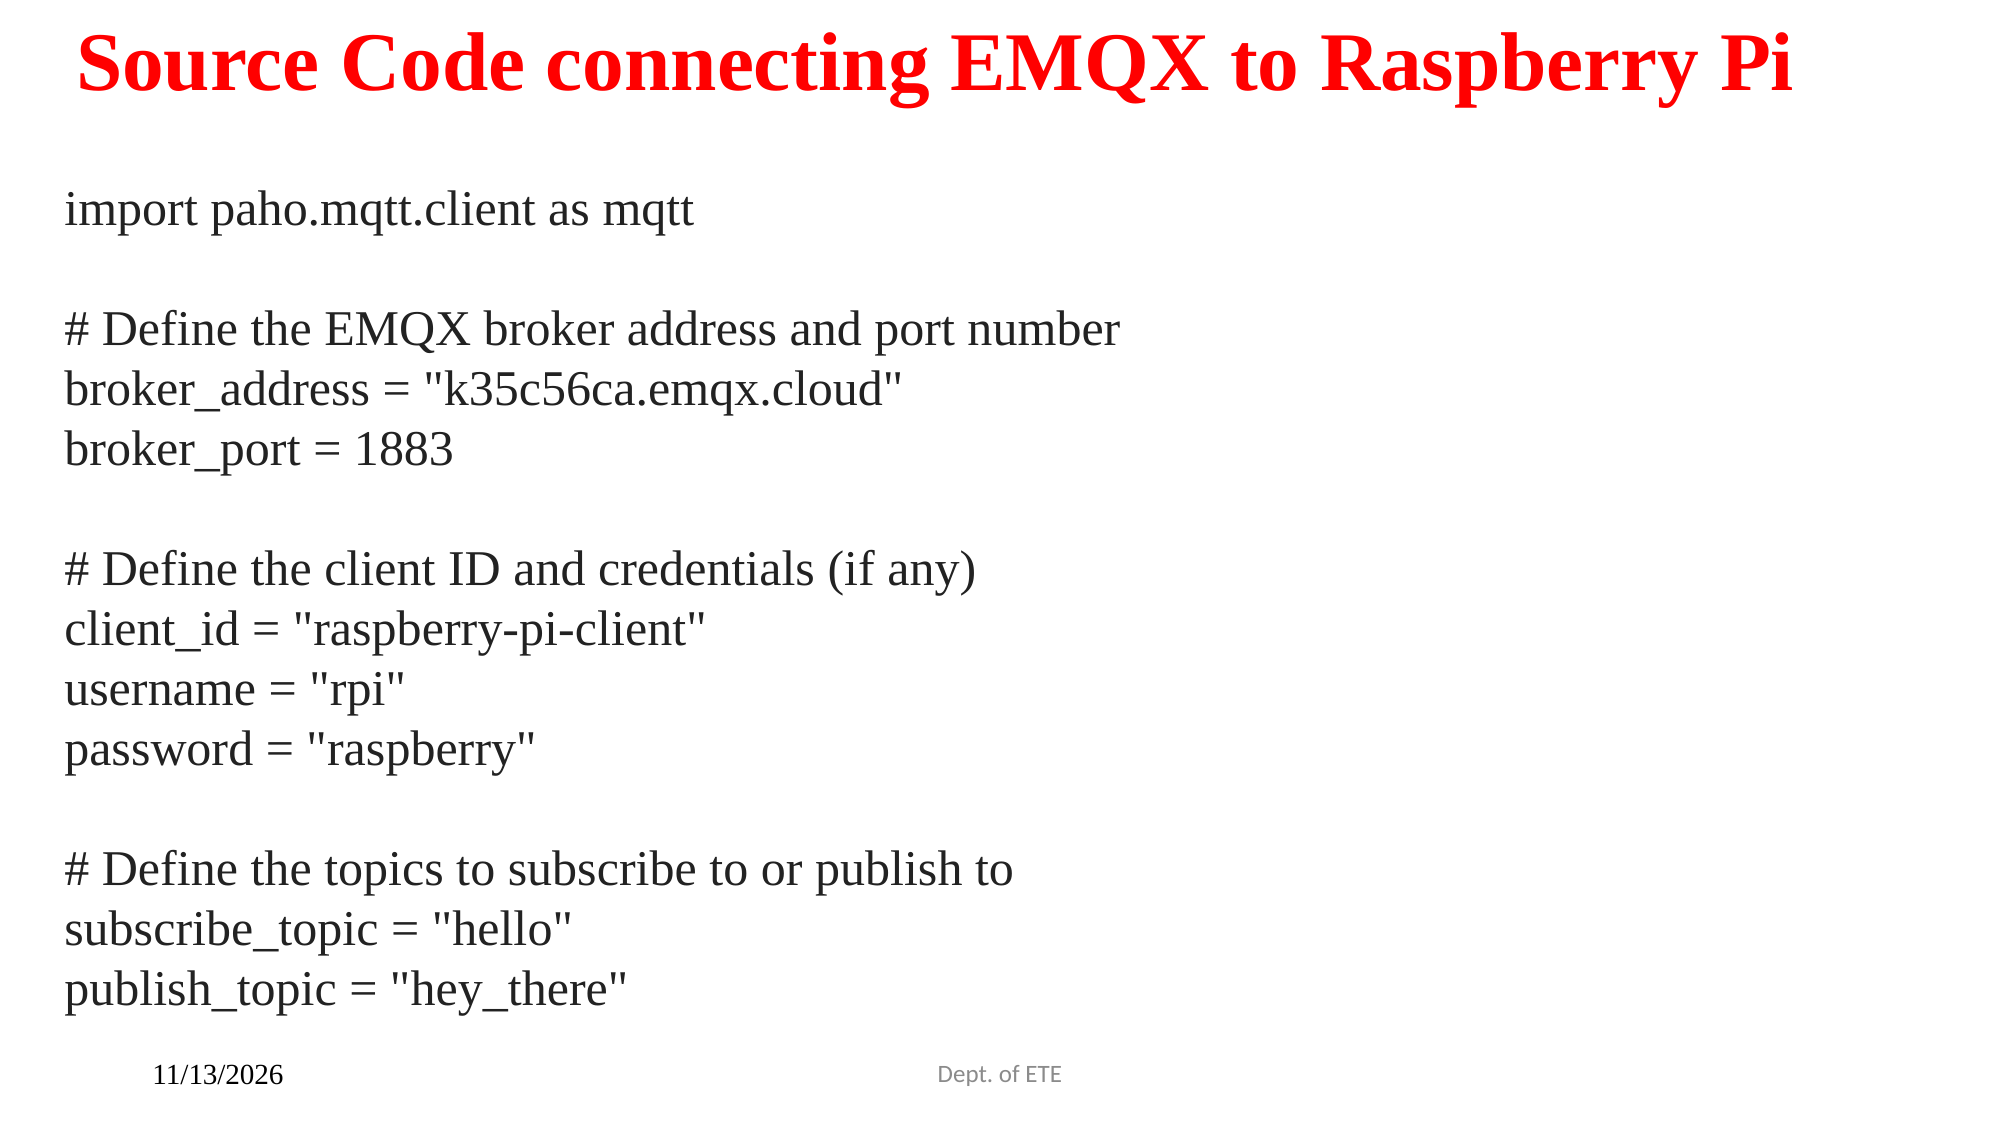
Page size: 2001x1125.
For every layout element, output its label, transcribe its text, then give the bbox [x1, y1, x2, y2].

text_box Source Code connecting EMQX to Raspberry Pi [8, 0, 1863, 115]
list import paho.mqtt.client as mqtt # Define the EMQX broker address and port number broker_address = "k35c56ca.emqx.cloud" broker_port = 1883 # Define the client ID and credentials (if any) client_id = "raspberry-pi-client" username = "rpi" password = "raspberry" # Define the topics to subscribe to or publish to subscribe_topic = "hello" publish_topic = "hey_there" [49, 107, 1931, 1114]
